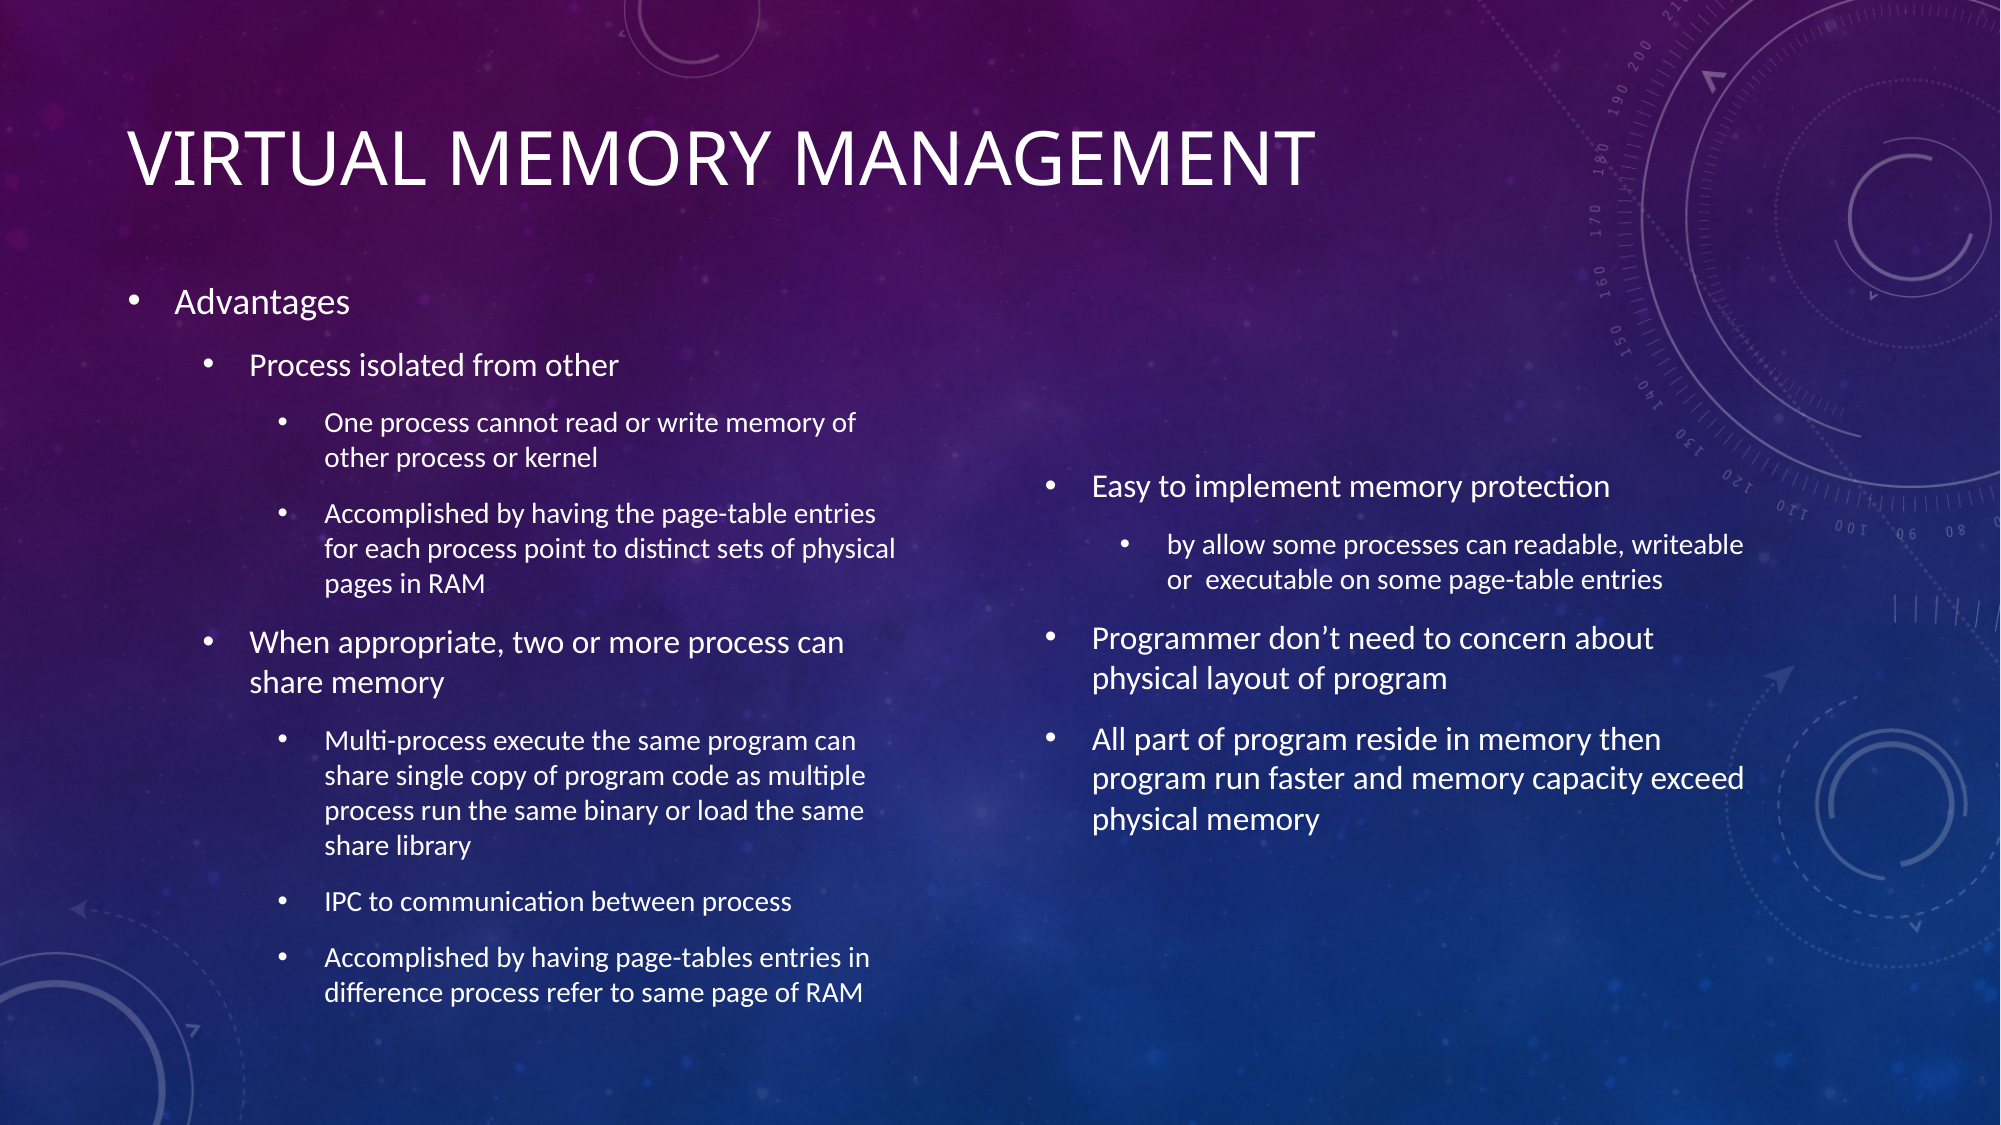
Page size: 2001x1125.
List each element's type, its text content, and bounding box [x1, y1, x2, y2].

title Virtual memory management [112, 99, 1775, 210]
list Easy to implement memory protection by allow some processes can readable, writeable or executable on some page-table entries Programmer don’t need to concern about physical layout of program All part of program reside in memory then program run faster and memory capacity exceed physical memory [955, 351, 1775, 950]
picture [0, 0, 2001, 1125]
list Advantages Process isolated from other One process cannot read or write memory of other process or kernel Accomplished by having the page-table entries for each process point to distinct sets of physical pages in RAM When appropriate, two or more process can share memory Multi-process execute the same program can share single copy of program code as multiple process run the same binary or load the same share library IPC to communication between process Accomplished by having page-tables entries in difference process refer to same page of RAM [112, 239, 932, 1046]
